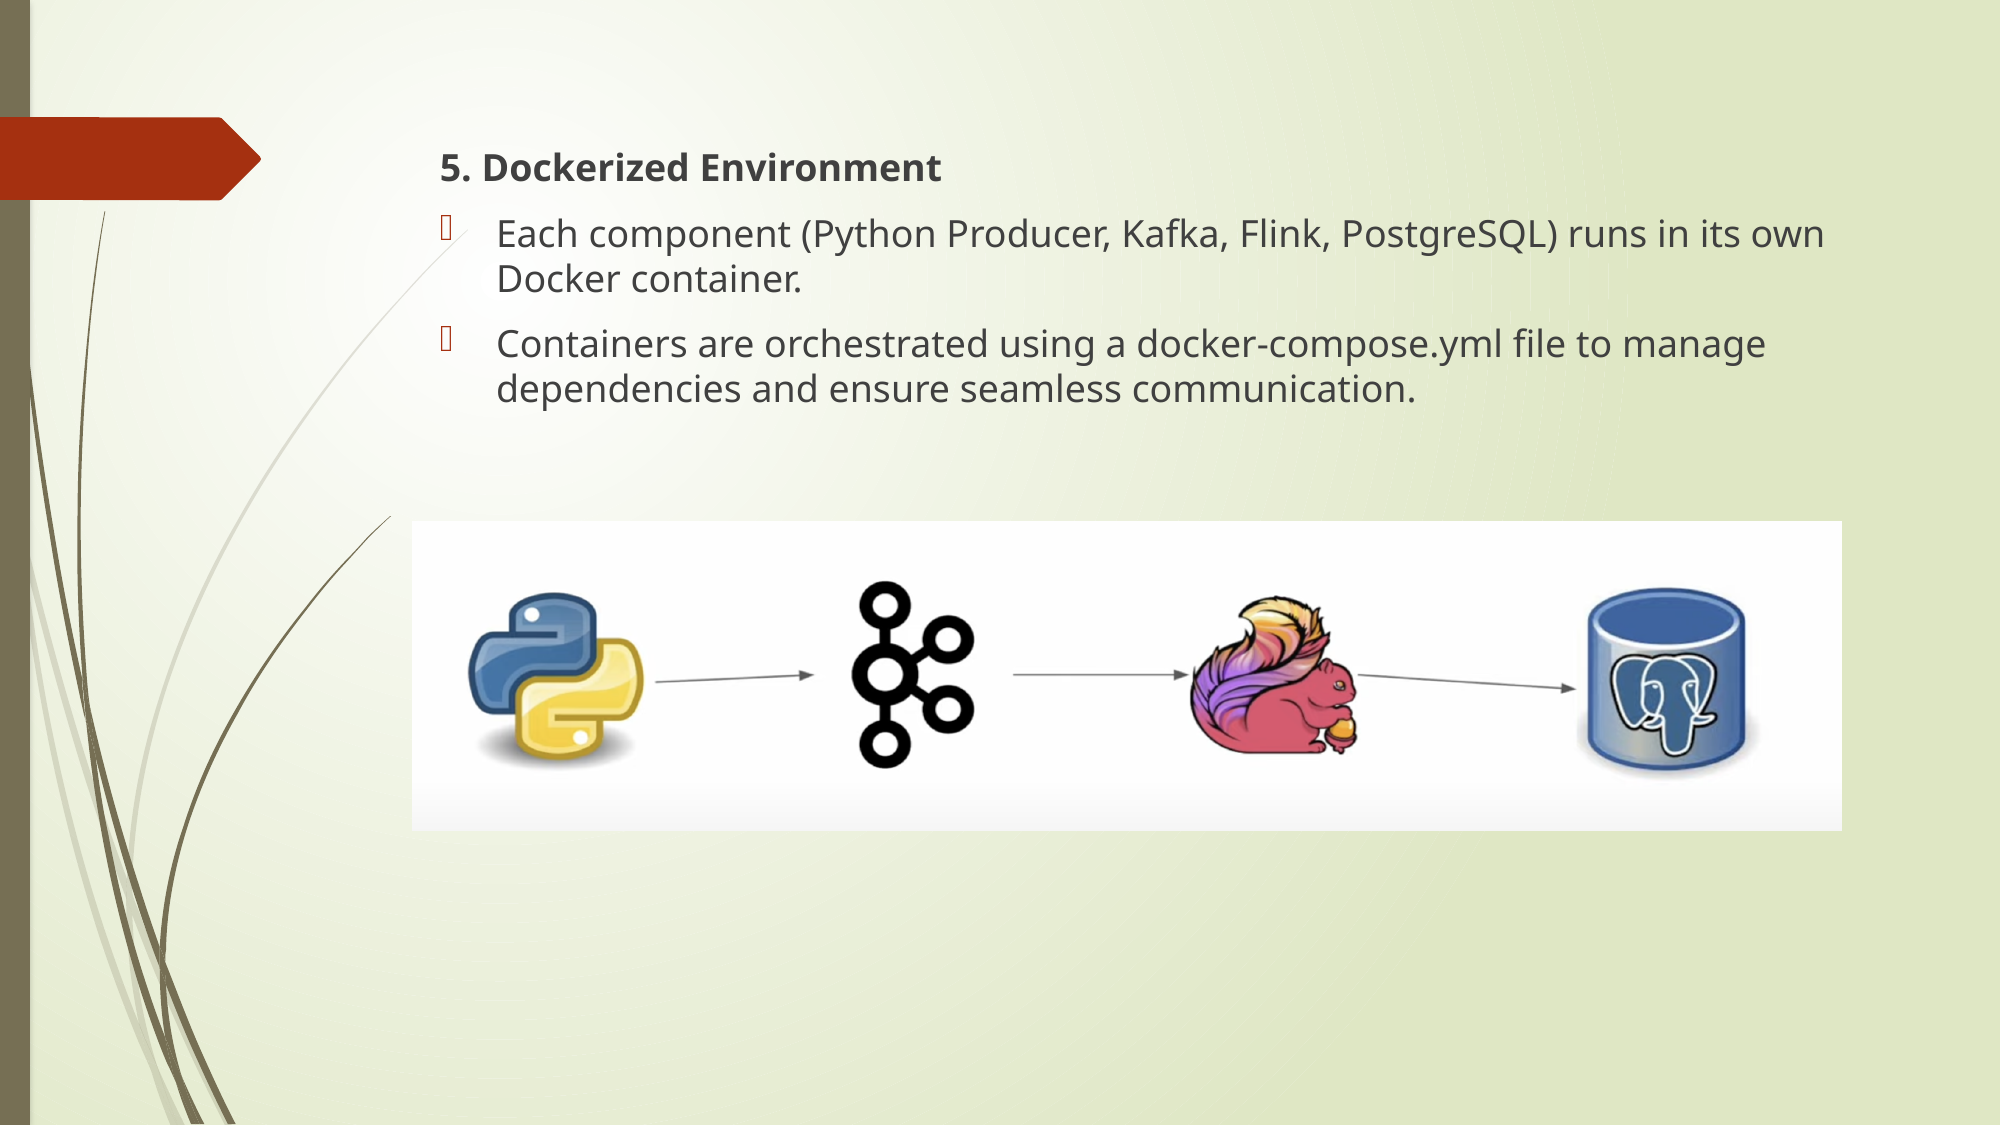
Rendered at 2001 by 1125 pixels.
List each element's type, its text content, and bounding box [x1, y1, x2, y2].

list 5. Dockerized Environment Each component (Python Producer, Kafka, Flink, PostgreSQL) runs in its own Docker container. Containers are orchestrated using a docker-compose.yml file to manage dependencies and ensure seamless communication. [424, 136, 1888, 970]
picture [412, 520, 1843, 832]
